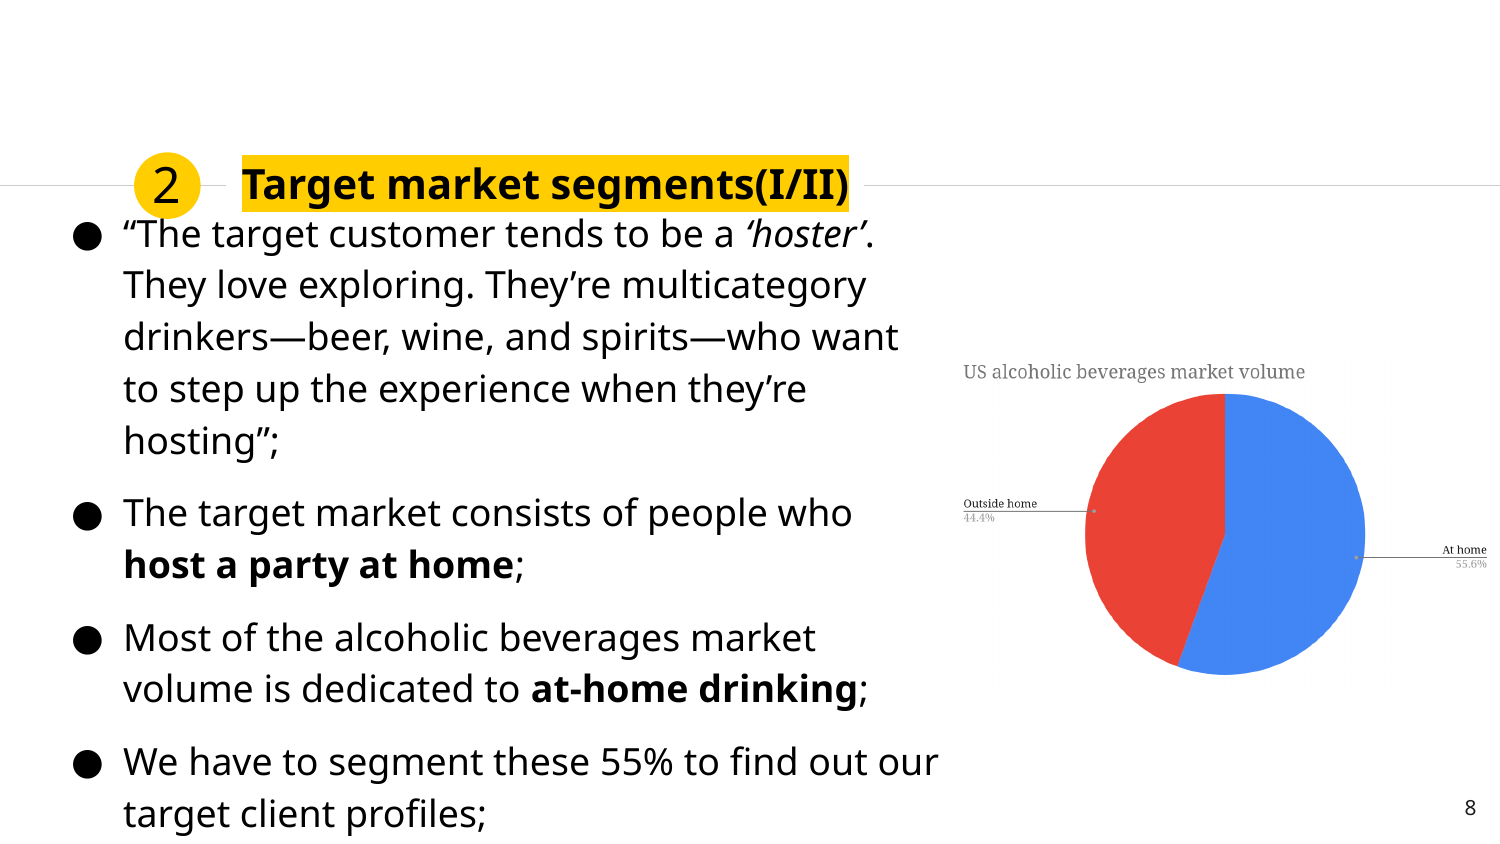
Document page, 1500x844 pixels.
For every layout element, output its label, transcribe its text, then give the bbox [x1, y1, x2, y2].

text_box 2 [133, 147, 200, 220]
picture [958, 346, 1492, 692]
list “The target customer tends to be a ‘hoster’. They love exploring. They’re multicategory drinkers—beer, wine, and spirits—who want to step up the experience when they’re hosting”; The target market consists of people who host a party at home; Most of the alcoholic beverages market volume is dedicated to at-home drinking; We have to segment these 55% to find out our target client profiles; [33, 231, 959, 806]
title Target market segments(I/II) [226, 146, 1402, 219]
slide_number 8 [1401, 779, 1492, 844]
